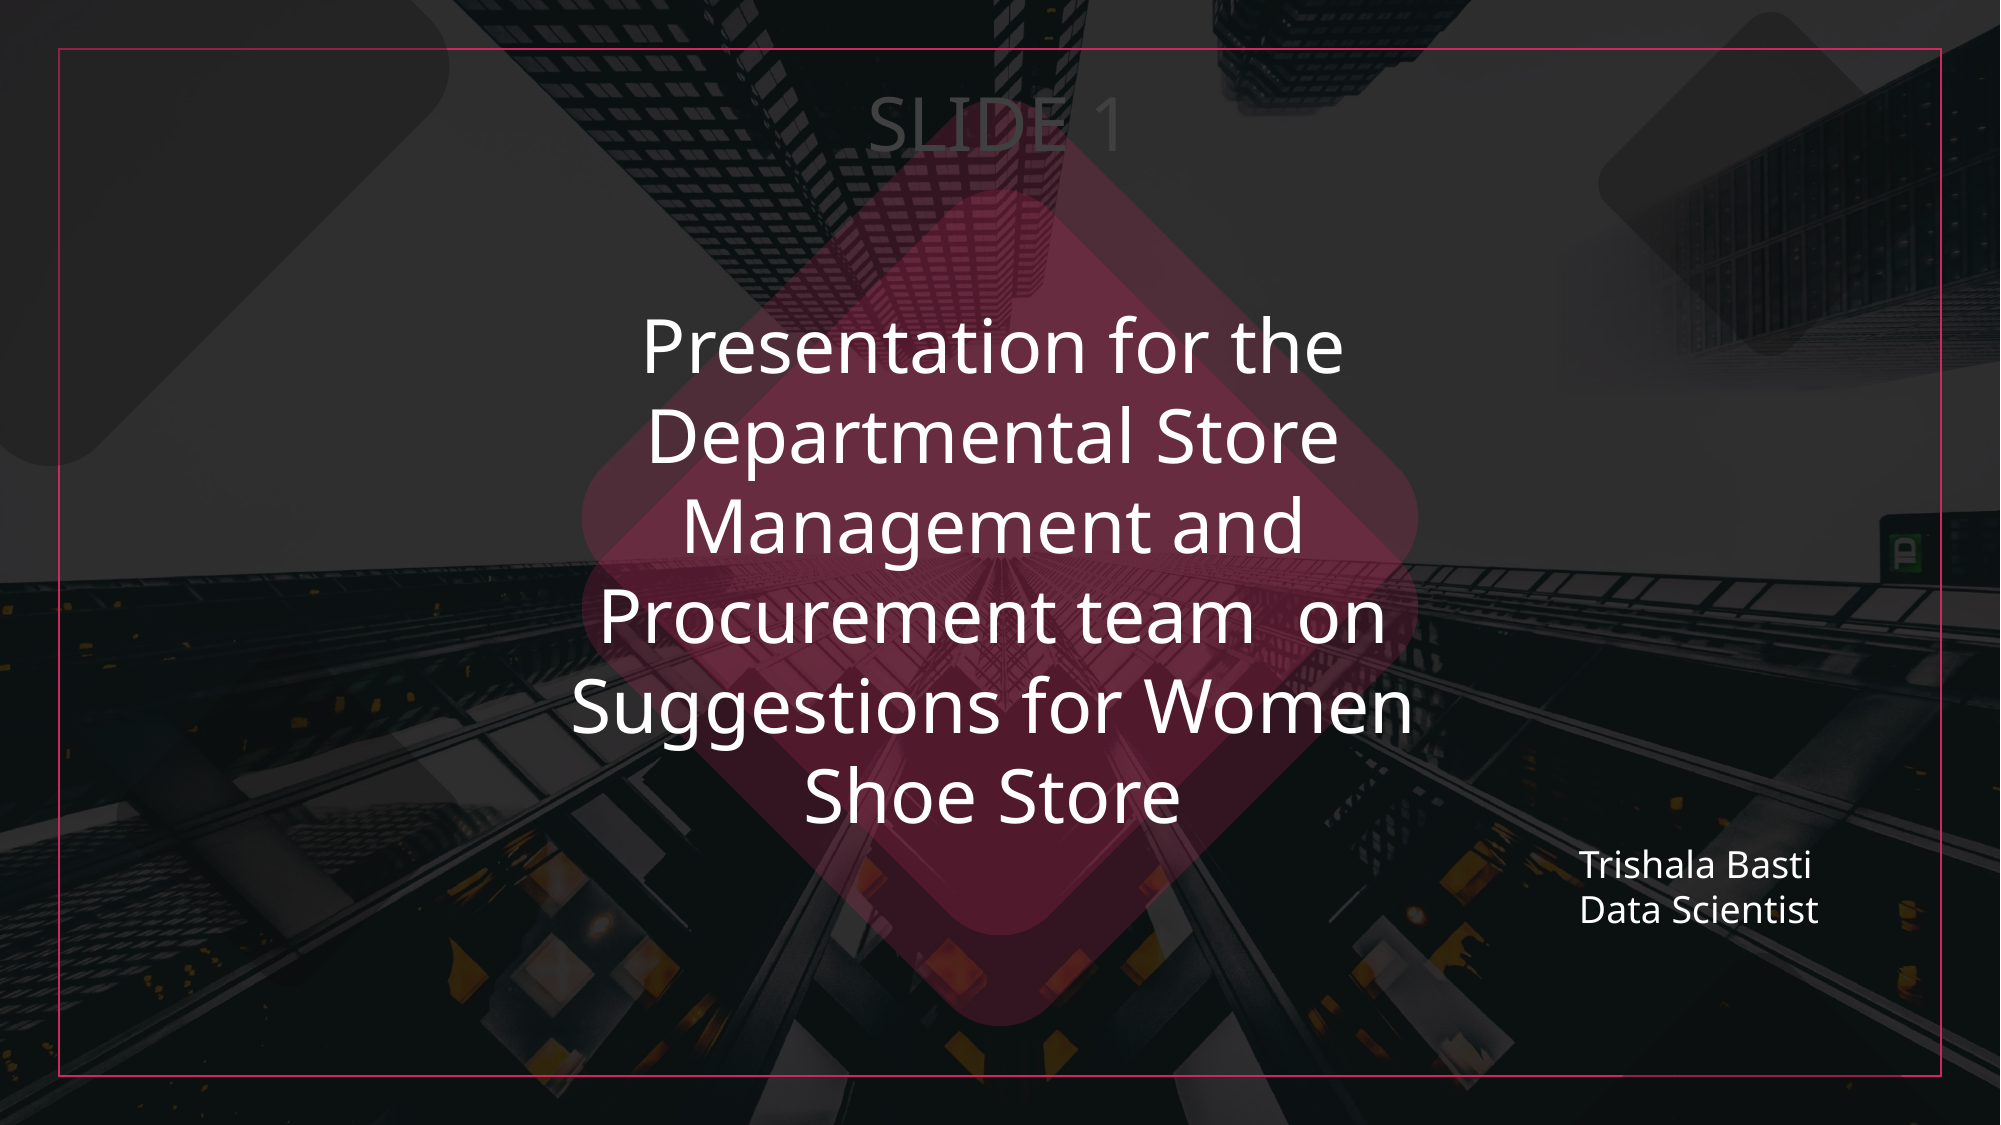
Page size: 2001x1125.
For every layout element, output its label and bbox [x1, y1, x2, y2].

picture [0, 0, 2000, 1125]
text_box [683, 200, 1317, 925]
